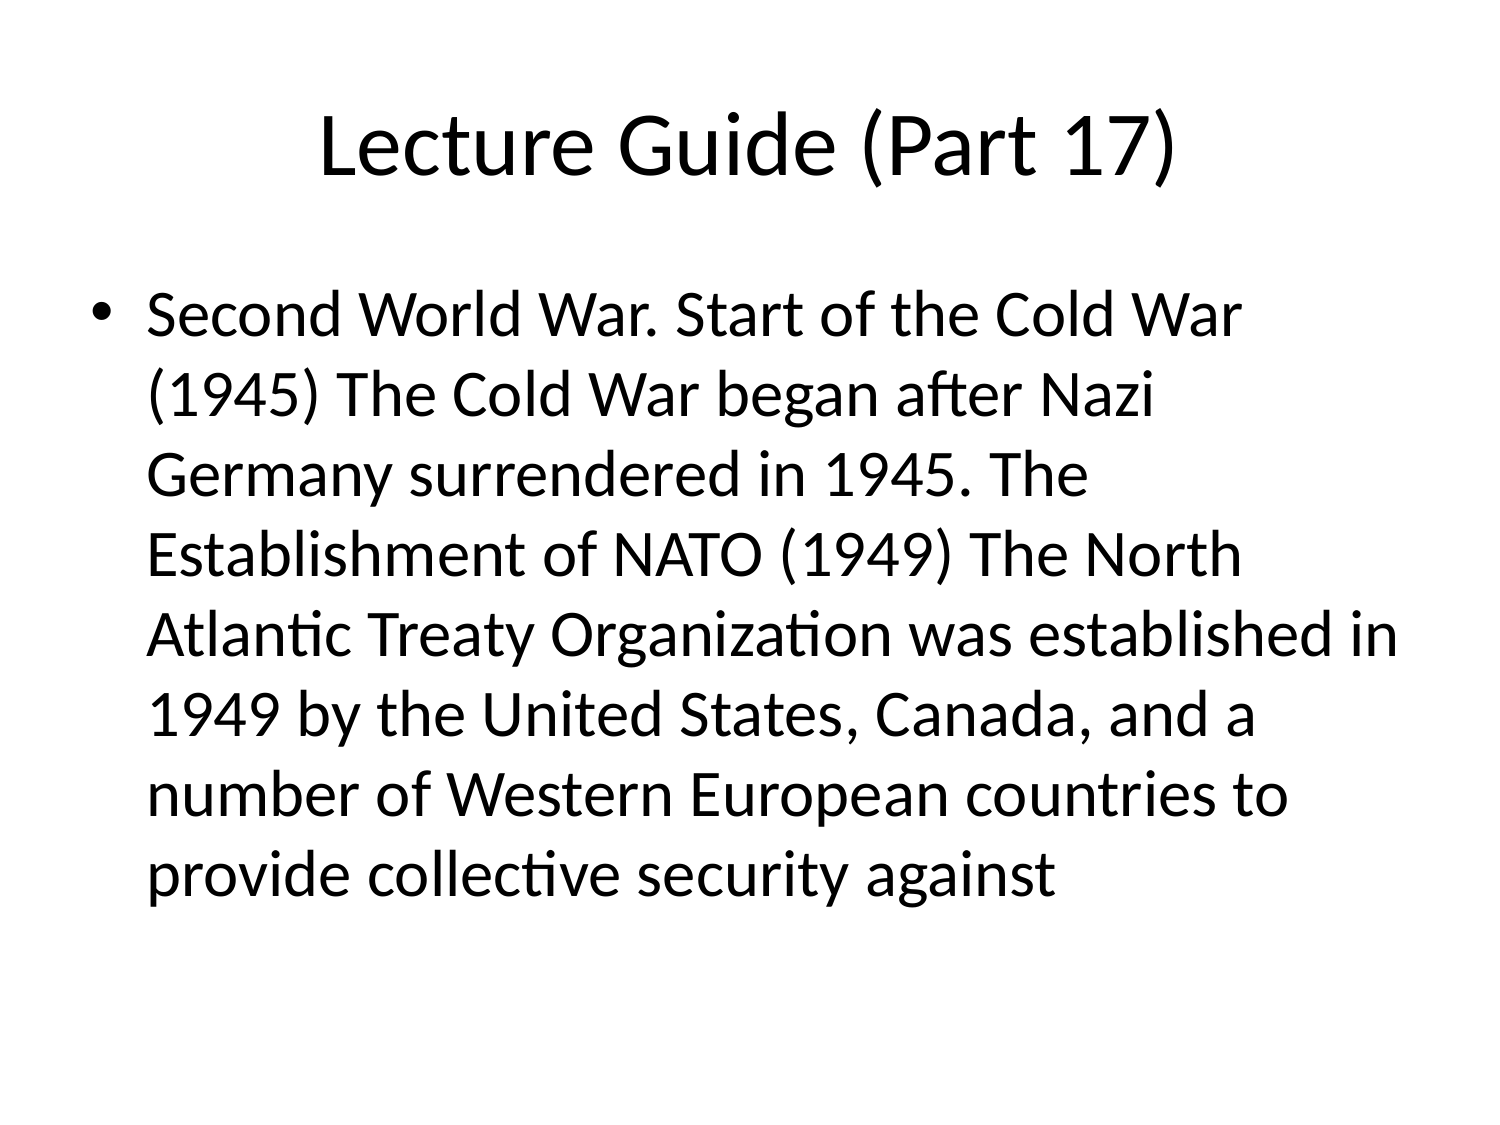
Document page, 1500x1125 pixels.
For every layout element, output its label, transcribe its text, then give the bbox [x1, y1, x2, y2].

title Lecture Guide (Part 17) [75, 45, 1425, 233]
list Second World War. Start of the Cold War (1945) The Cold War began after Nazi Germany surrendered in 1945. The Establishment of NATO (1949) The North Atlantic Treaty Organization was established in 1949 by the United States, Canada, and a number of Western European countries to provide collective security against [75, 262, 1425, 1005]
